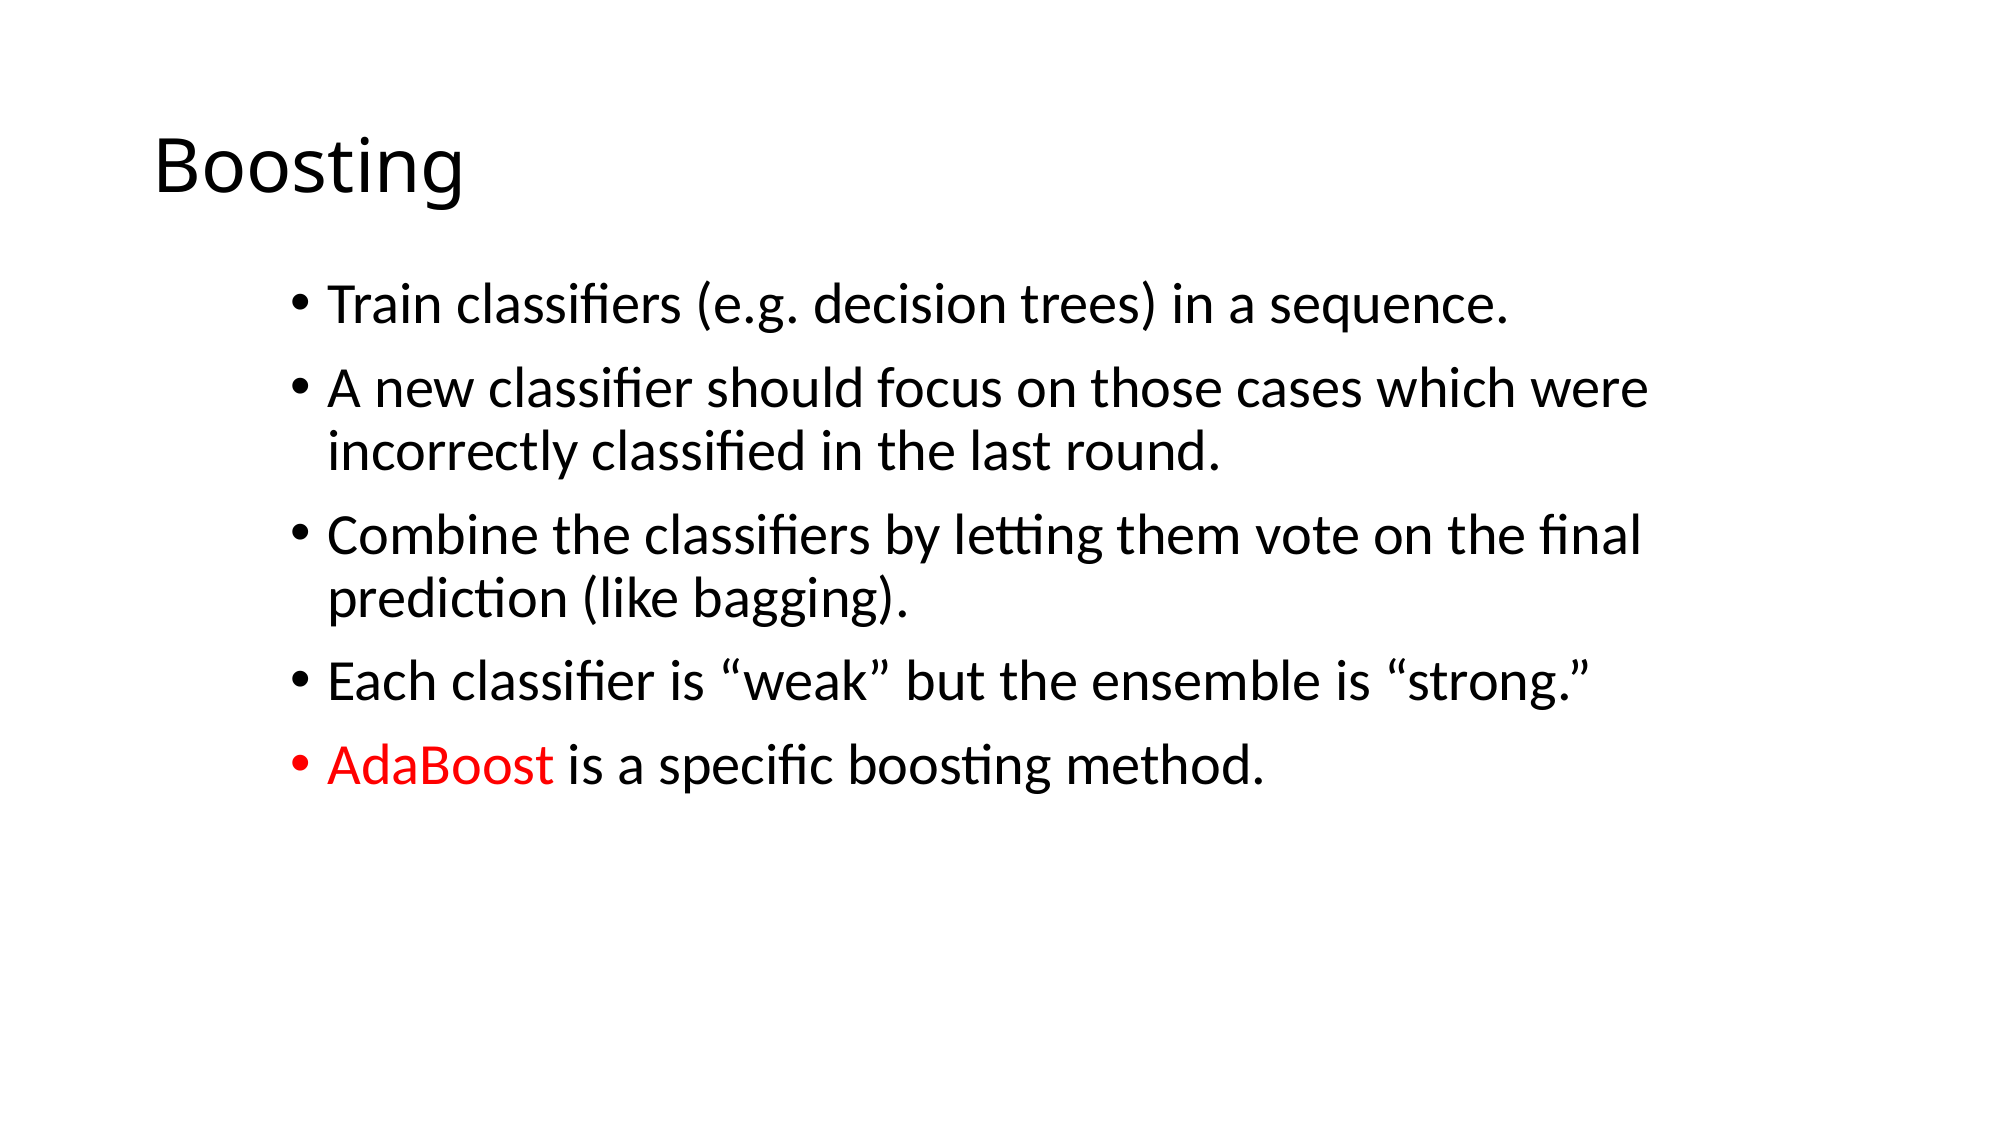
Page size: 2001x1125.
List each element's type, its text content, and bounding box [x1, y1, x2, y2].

list Train classifiers (e.g. decision trees) in a sequence. A new classifier should focus on those cases which were incorrectly classified in the last round. Combine the classifiers by letting them vote on the final prediction (like bagging). Each classifier is “weak” but the ensemble is “strong.” AdaBoost is a specific boosting method. [275, 174, 1713, 1038]
title Boosting [137, 59, 1863, 278]
